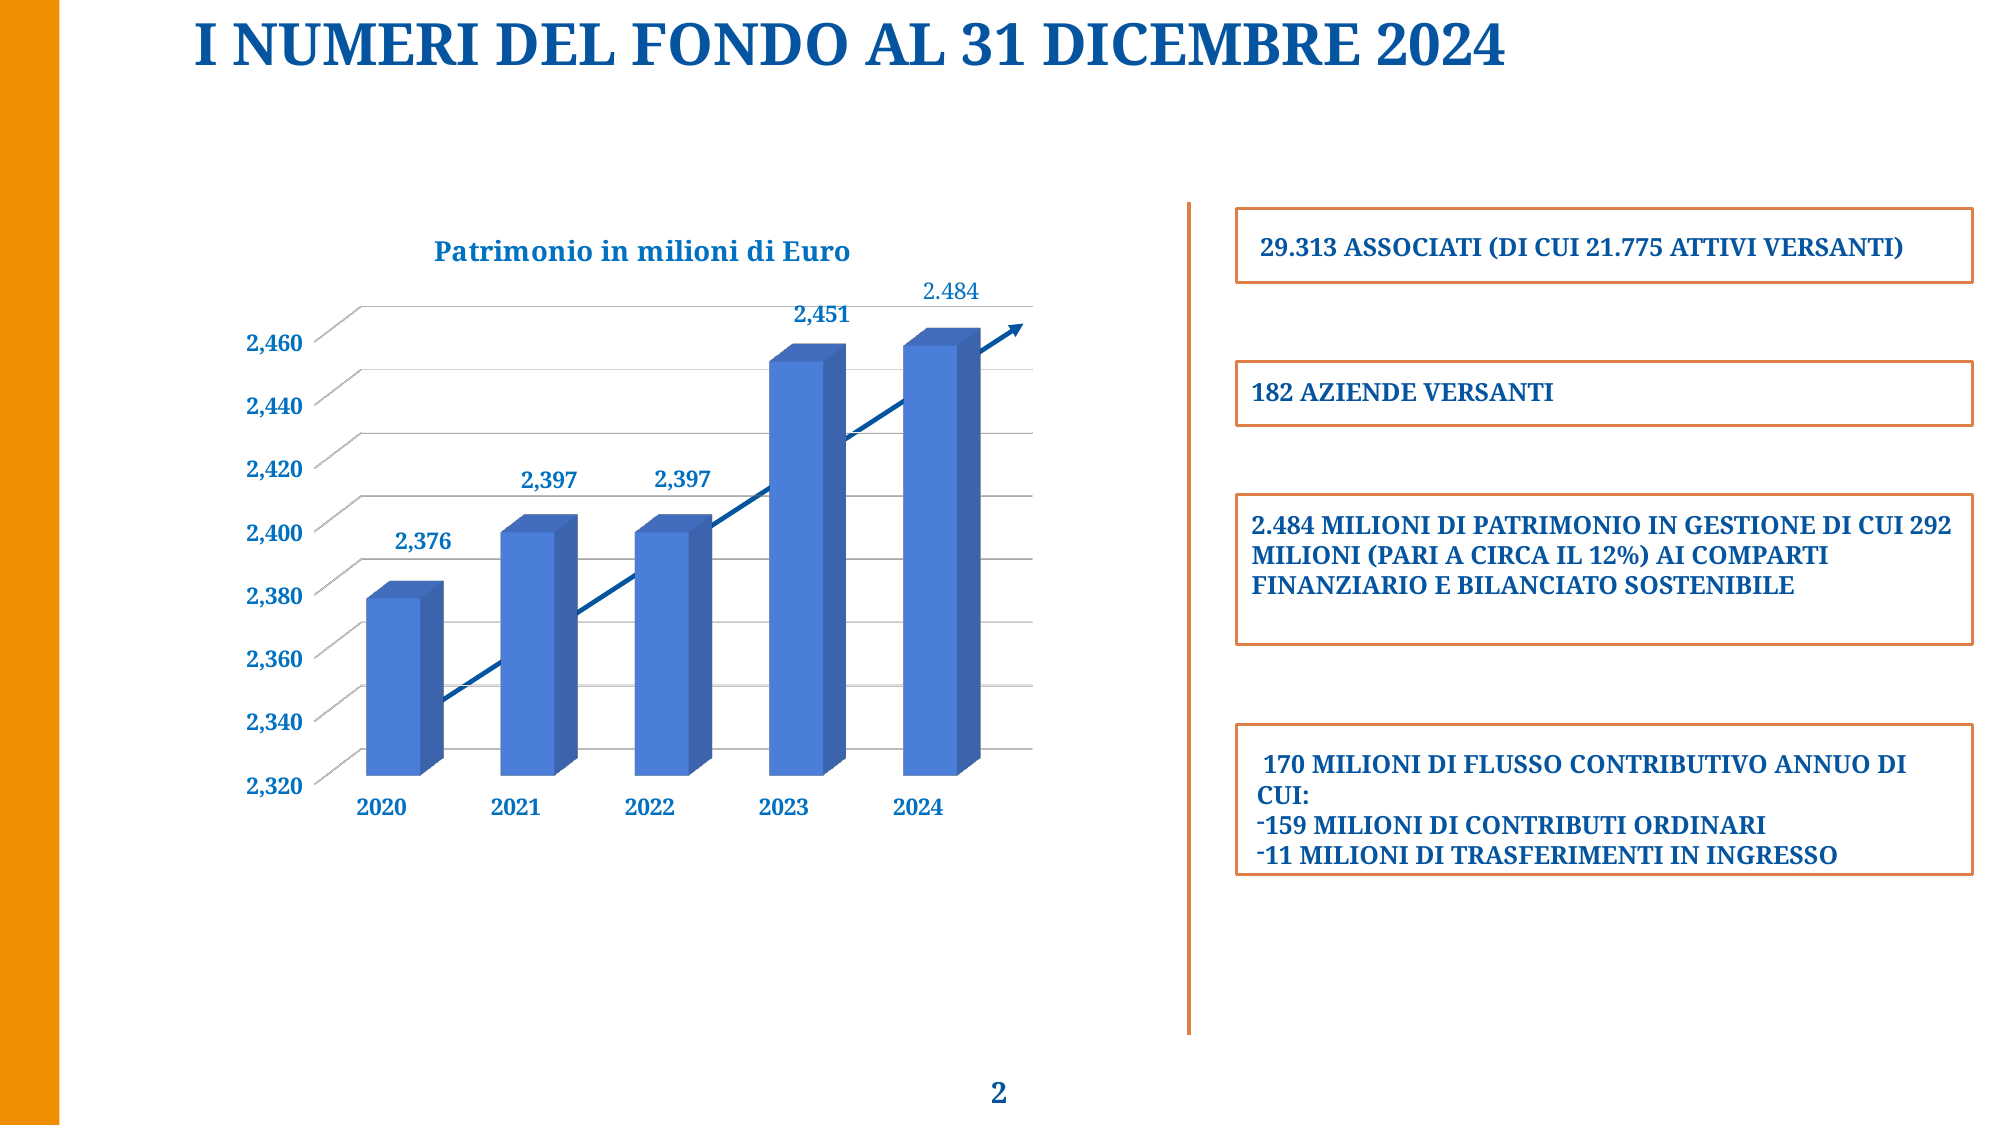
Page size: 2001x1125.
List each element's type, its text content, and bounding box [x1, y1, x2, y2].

text_box [0, 0, 60, 1125]
text_box 29.313 ASSOCIATI (DI CUI 21.775 ATTIVI VERSANTI) [1236, 208, 1973, 283]
text_box 2.484 MILIONI DI PATRIMONIO IN GESTIONE DI CUI 292 MILIONI (PARI A CIRCA IL 12%) AI COMPARTI FINANZIARIO E BILANCIATO SOSTENIBILE [1236, 494, 1973, 645]
text_box 182 AZIENDE VERSANTI [1236, 361, 1973, 426]
text_box 170 MILIONI DI FLUSSO CONTRIBUTIVO ANNUO DI CUI: 159 MILIONI DI CONTRIBUTI ORDINARI 11 MILIONI DI TRASFERIMENTI IN INGRESSO [1236, 724, 1973, 875]
text_box 2 [976, 1066, 1024, 1125]
chart [193, 205, 1073, 853]
text_box I NUMERI DEL FONDO AL 31 DICEMBRE 2024 [179, 0, 1823, 85]
